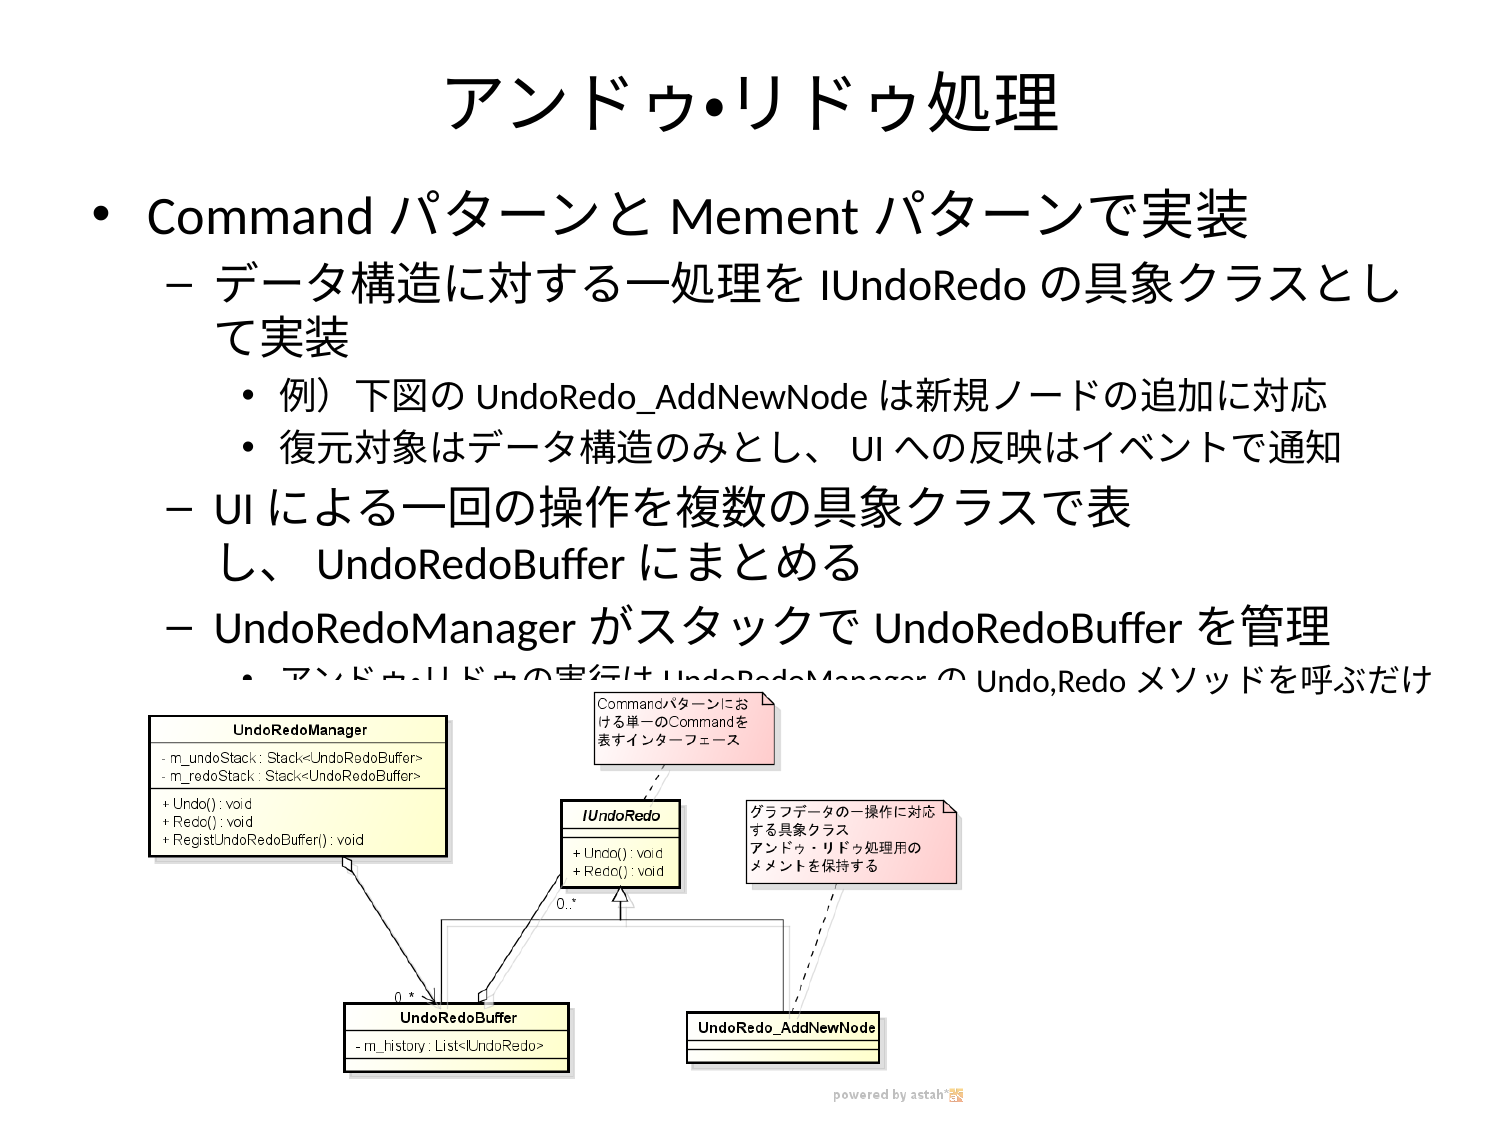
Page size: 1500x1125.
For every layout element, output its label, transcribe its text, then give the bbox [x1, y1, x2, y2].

list CommandパターンとMementパターンで実装 データ構造に対する一処理をIUndoRedoの具象クラスとして実装 例）下図のUndoRedo_AddNewNodeは新規ノードの追加に対応 復元対象はデータ構造のみとし、UIへの反映はイベントで通知 UIによる一回の操作を複数の具象クラスで表し、UndoRedoBufferにまとめる UndoRedoManagerがスタックでUndoRedoBufferを管理 アンドゥ・リドゥの実行はUndoRedoManagerのUndo,Redoメソッドを呼ぶだけ [76, 172, 1459, 916]
picture [136, 680, 968, 1106]
title アンドゥ・リドゥ処理 [75, 7, 1425, 195]
